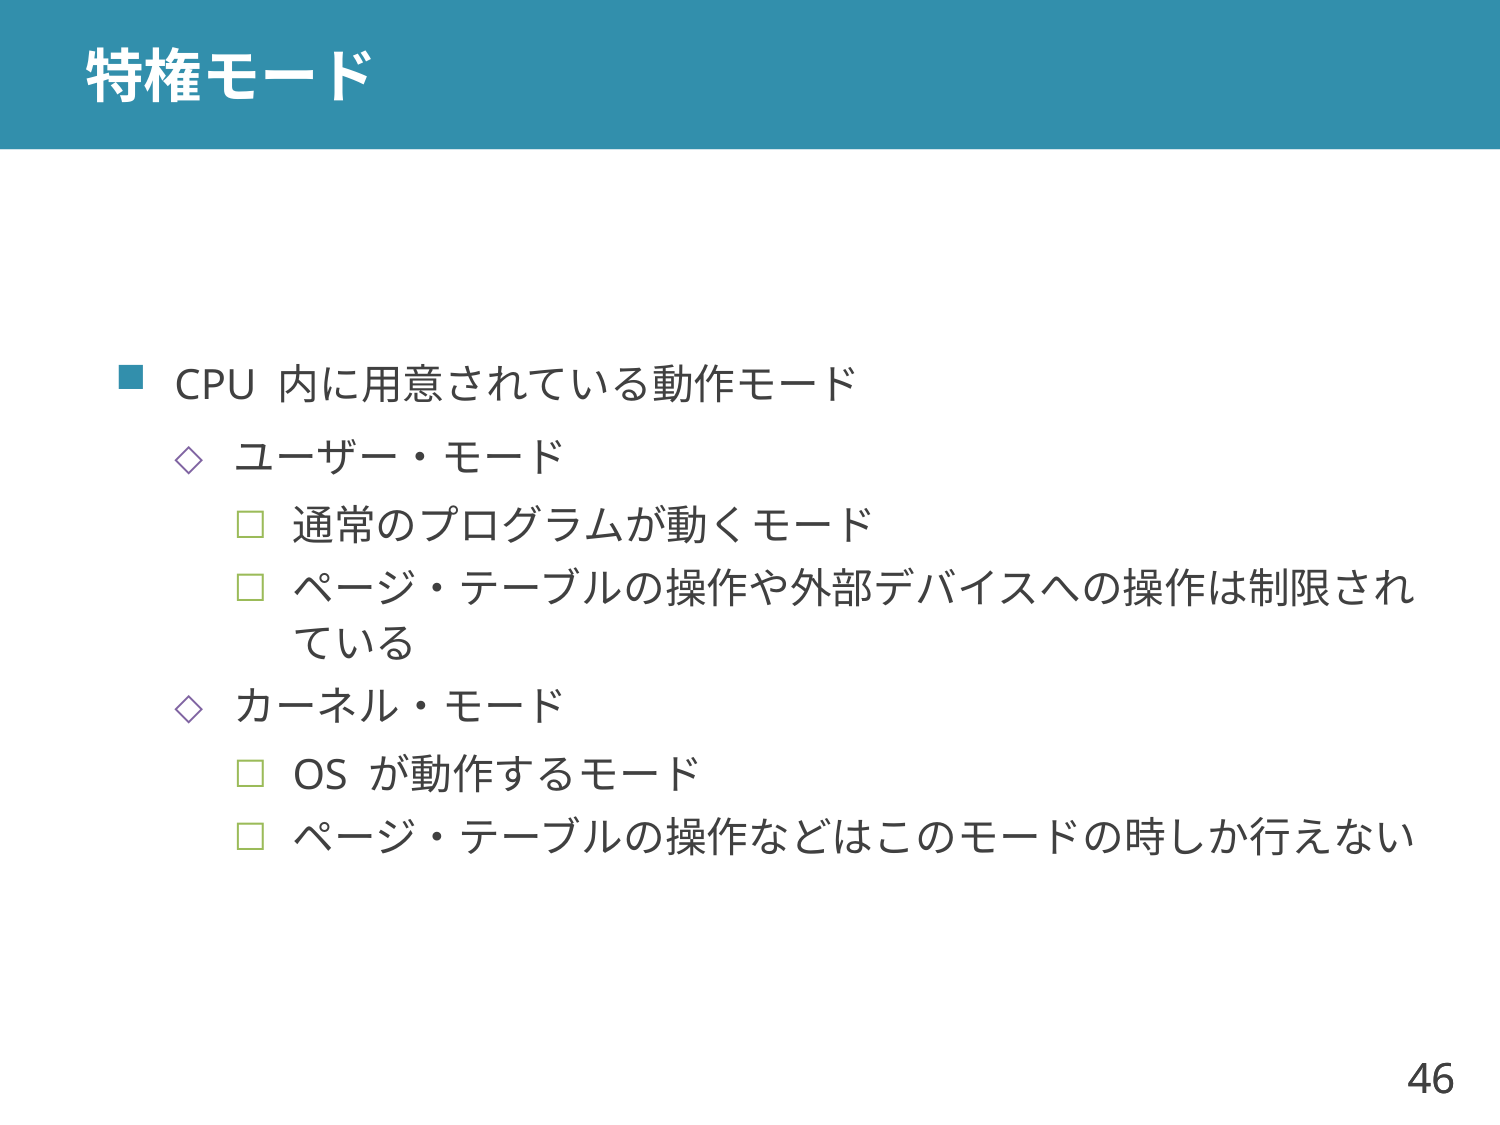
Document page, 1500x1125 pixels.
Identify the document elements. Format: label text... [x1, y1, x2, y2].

list CPU 内に用意されている動作モード ユーザー・モード 通常のプログラムが動くモード ページ・テーブルの操作や外部デバイスへの操作は制限されている カーネル・モード OS が動作するモード ページ・テーブルの操作などはこのモードの時しか行えない [100, 178, 1459, 1036]
title 特権モード [70, 0, 1500, 150]
